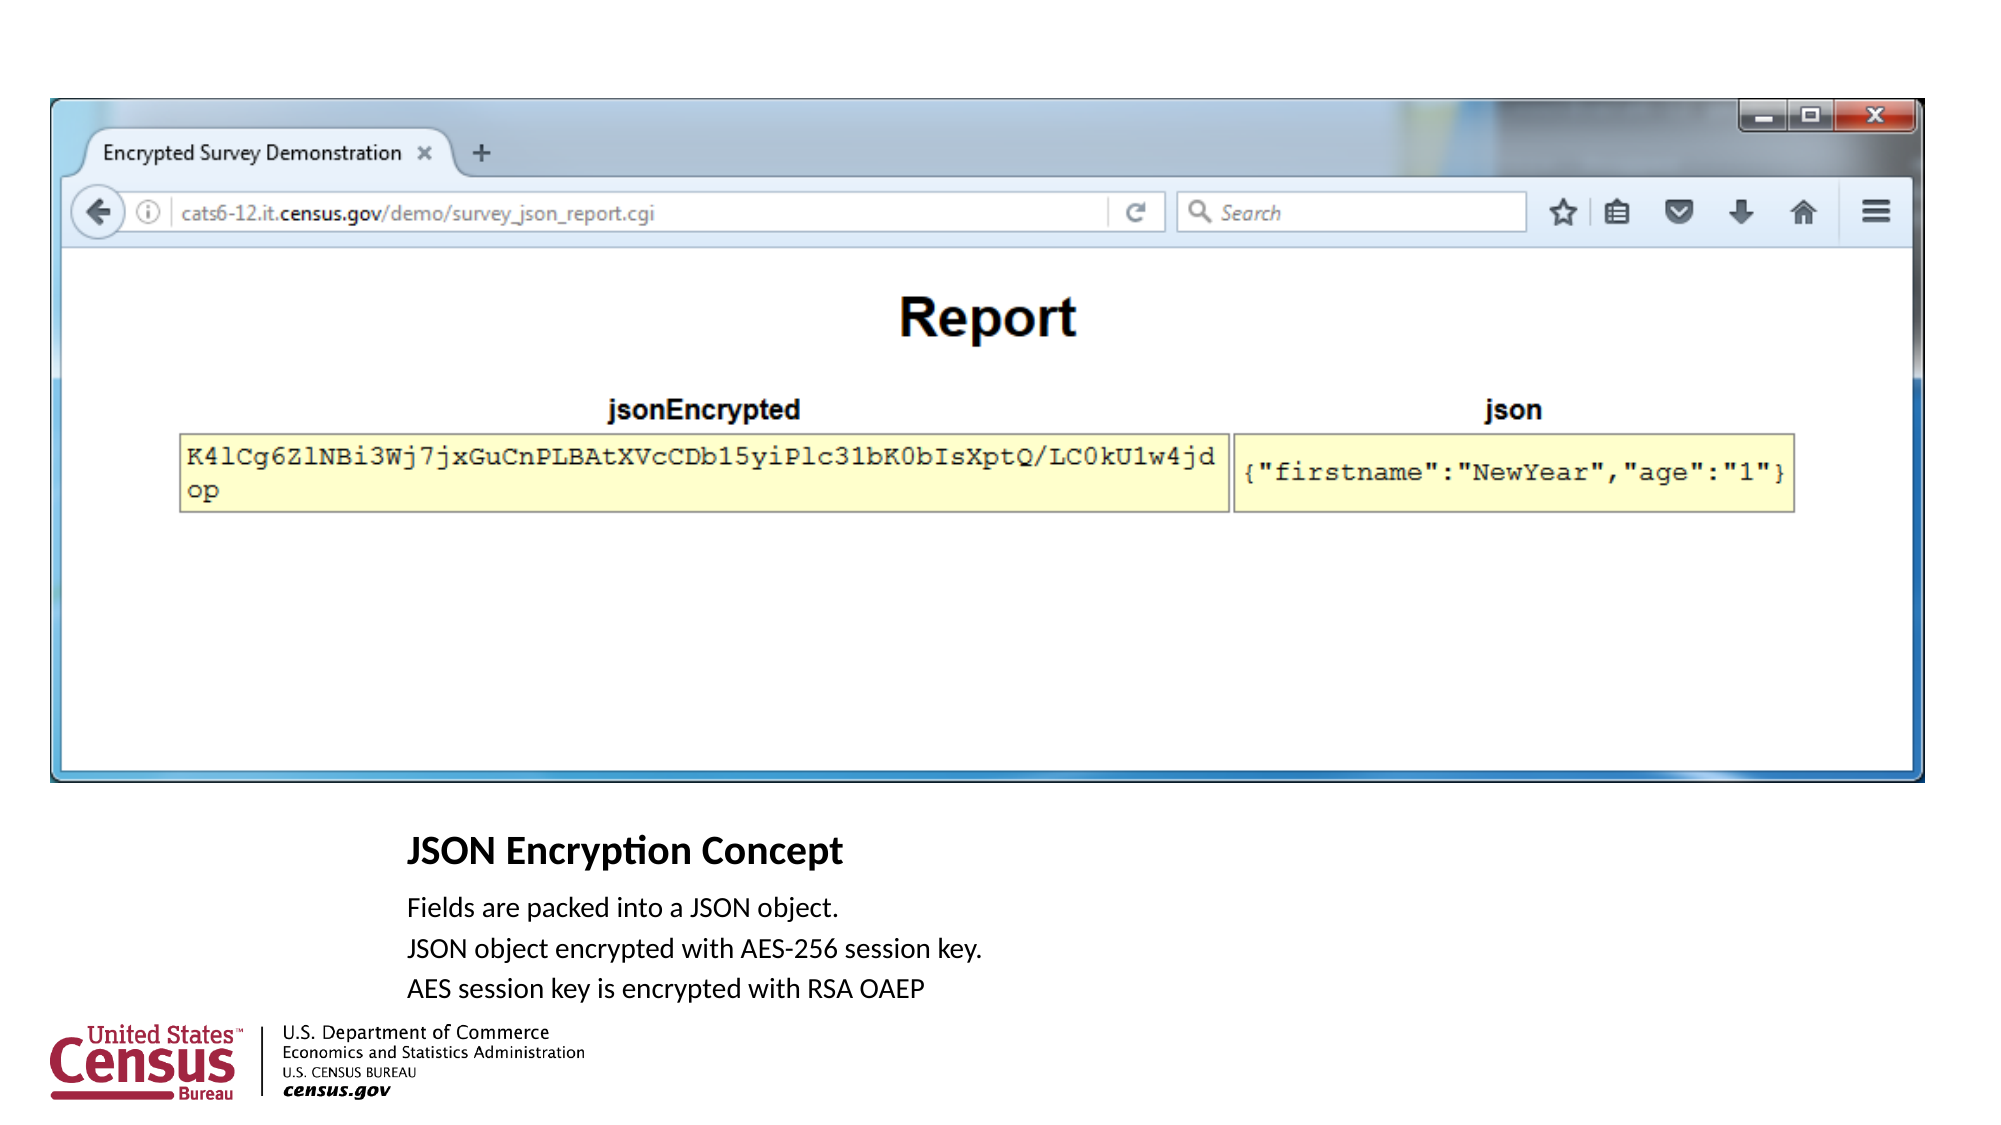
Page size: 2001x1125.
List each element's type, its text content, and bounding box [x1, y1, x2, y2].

title JSON Encryption Concept [392, 799, 1592, 880]
list Fields are packed into a JSON object. JSON object encrypted with AES-256 session key. AES session key is encrypted with RSA OAEP [392, 880, 1592, 1013]
picture [49, 87, 1926, 788]
picture [50, 1024, 584, 1100]
